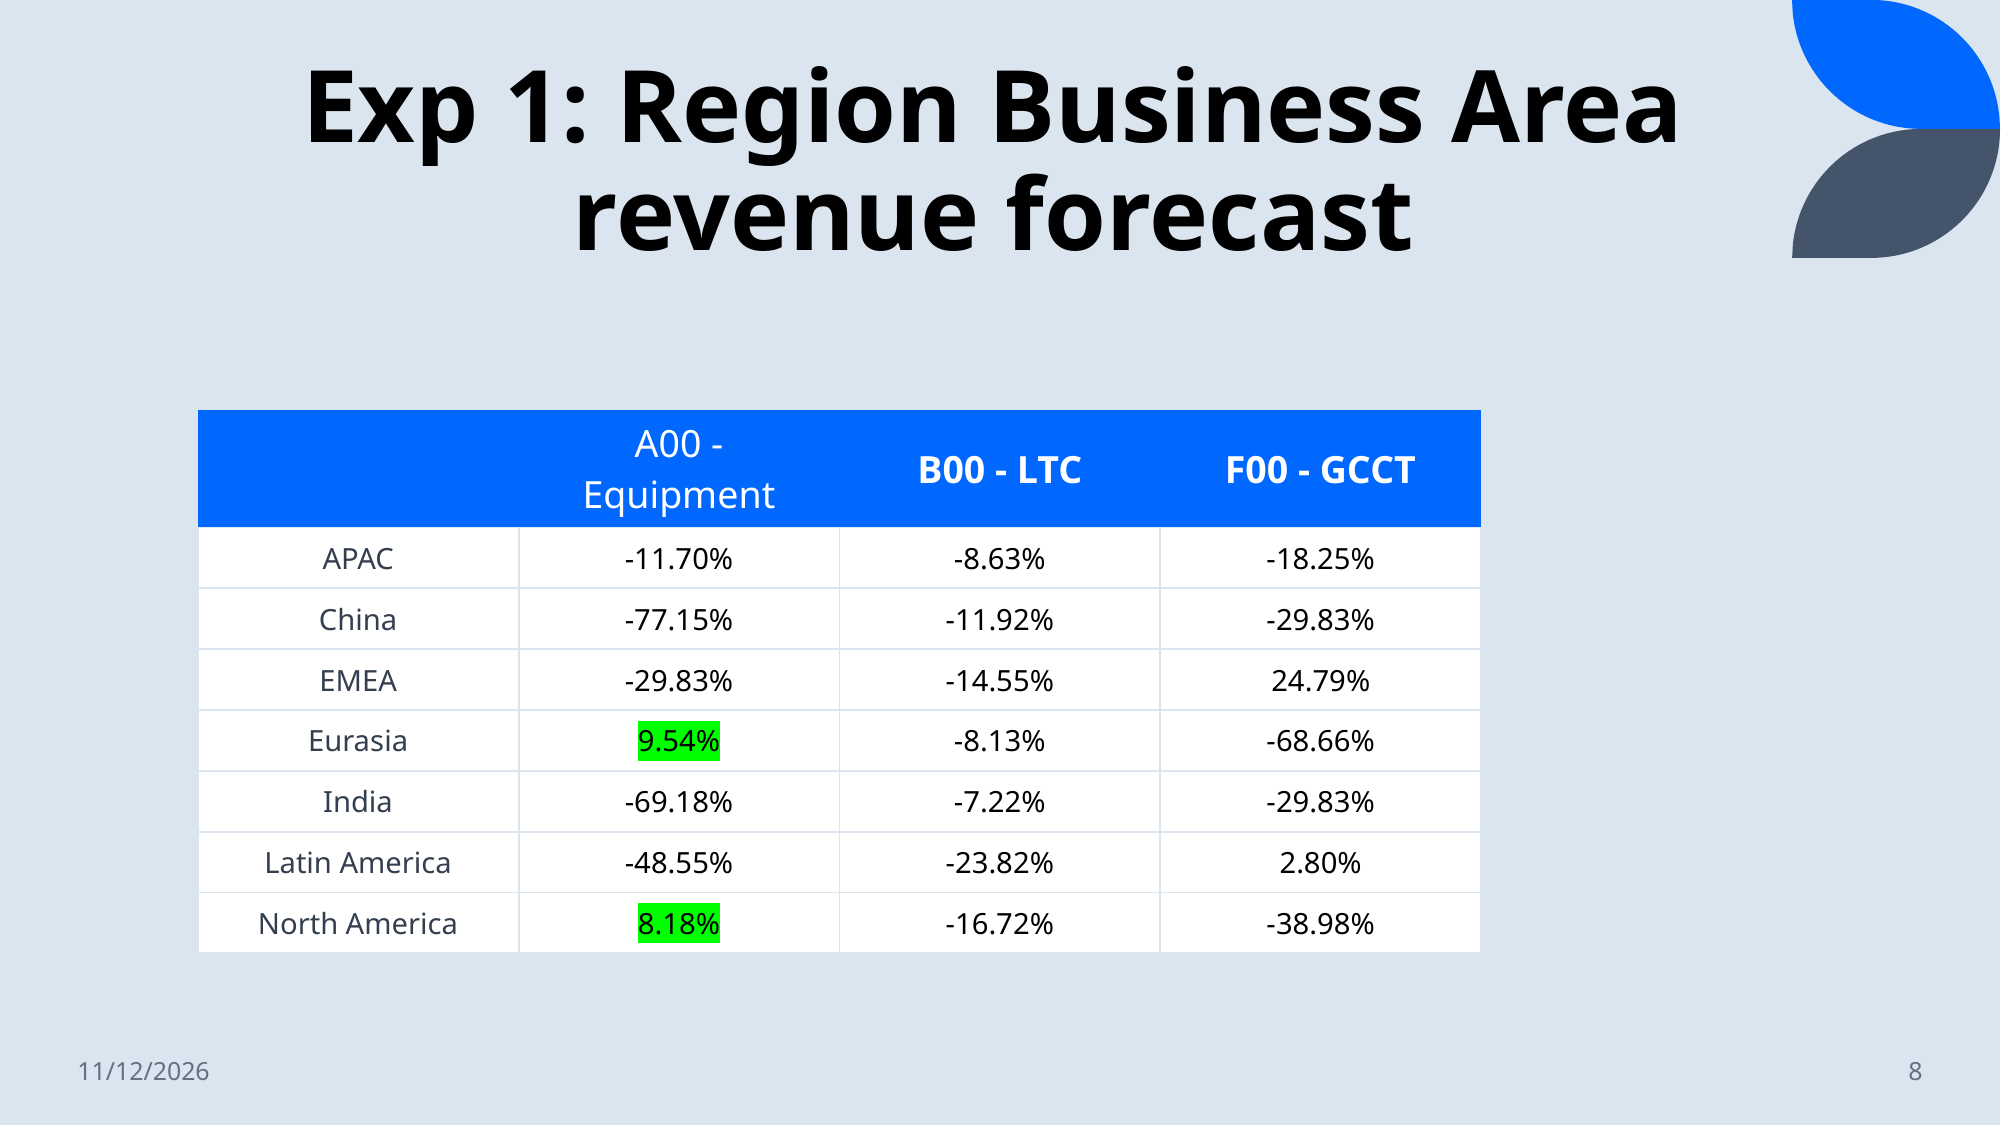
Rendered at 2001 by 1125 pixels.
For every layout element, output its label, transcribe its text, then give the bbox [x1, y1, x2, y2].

table_cell -11.70% [520, 528, 839, 587]
table_header F00 - GCCT [1160, 410, 1481, 527]
table_cell 2.80% [1161, 833, 1480, 892]
table_cell China [199, 589, 518, 648]
table_cell 9.54% [520, 711, 839, 770]
title Exp 1: Region Business Area revenue forecast [191, 62, 1796, 280]
table_cell -38.98% [1161, 893, 1480, 952]
table_cell -23.82% [840, 833, 1159, 892]
table_cell -77.15% [520, 589, 839, 648]
table_cell -16.72% [840, 893, 1159, 952]
table_cell -14.55% [840, 650, 1159, 709]
table_cell -48.55% [520, 833, 839, 892]
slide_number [62, 1042, 342, 1103]
table_cell 24.79% [1161, 650, 1480, 709]
table_cell Eurasia [199, 711, 518, 770]
table_cell -29.83% [1161, 772, 1480, 831]
table_header B00 - LTC [839, 410, 1160, 527]
table_cell North America [199, 893, 518, 952]
table_cell -8.13% [840, 711, 1159, 770]
table_cell -69.18% [520, 772, 839, 831]
table_header [198, 410, 519, 527]
table_header A00 - Equipment [519, 410, 839, 527]
table_cell -11.92% [840, 589, 1159, 648]
table_cell -18.25% [1161, 528, 1480, 587]
table_cell -7.22% [840, 772, 1159, 831]
table_cell EMEA [199, 650, 518, 709]
table_cell -29.83% [520, 650, 839, 709]
table_cell -8.63% [840, 528, 1159, 587]
table_cell Latin America [199, 833, 518, 892]
table_cell 8.18% [520, 893, 839, 952]
table_cell APAC [199, 528, 518, 587]
table_cell -29.83% [1161, 589, 1480, 648]
slide_number 8 [1665, 1042, 1938, 1103]
table_cell -68.66% [1161, 711, 1480, 770]
table_cell India [199, 772, 518, 831]
